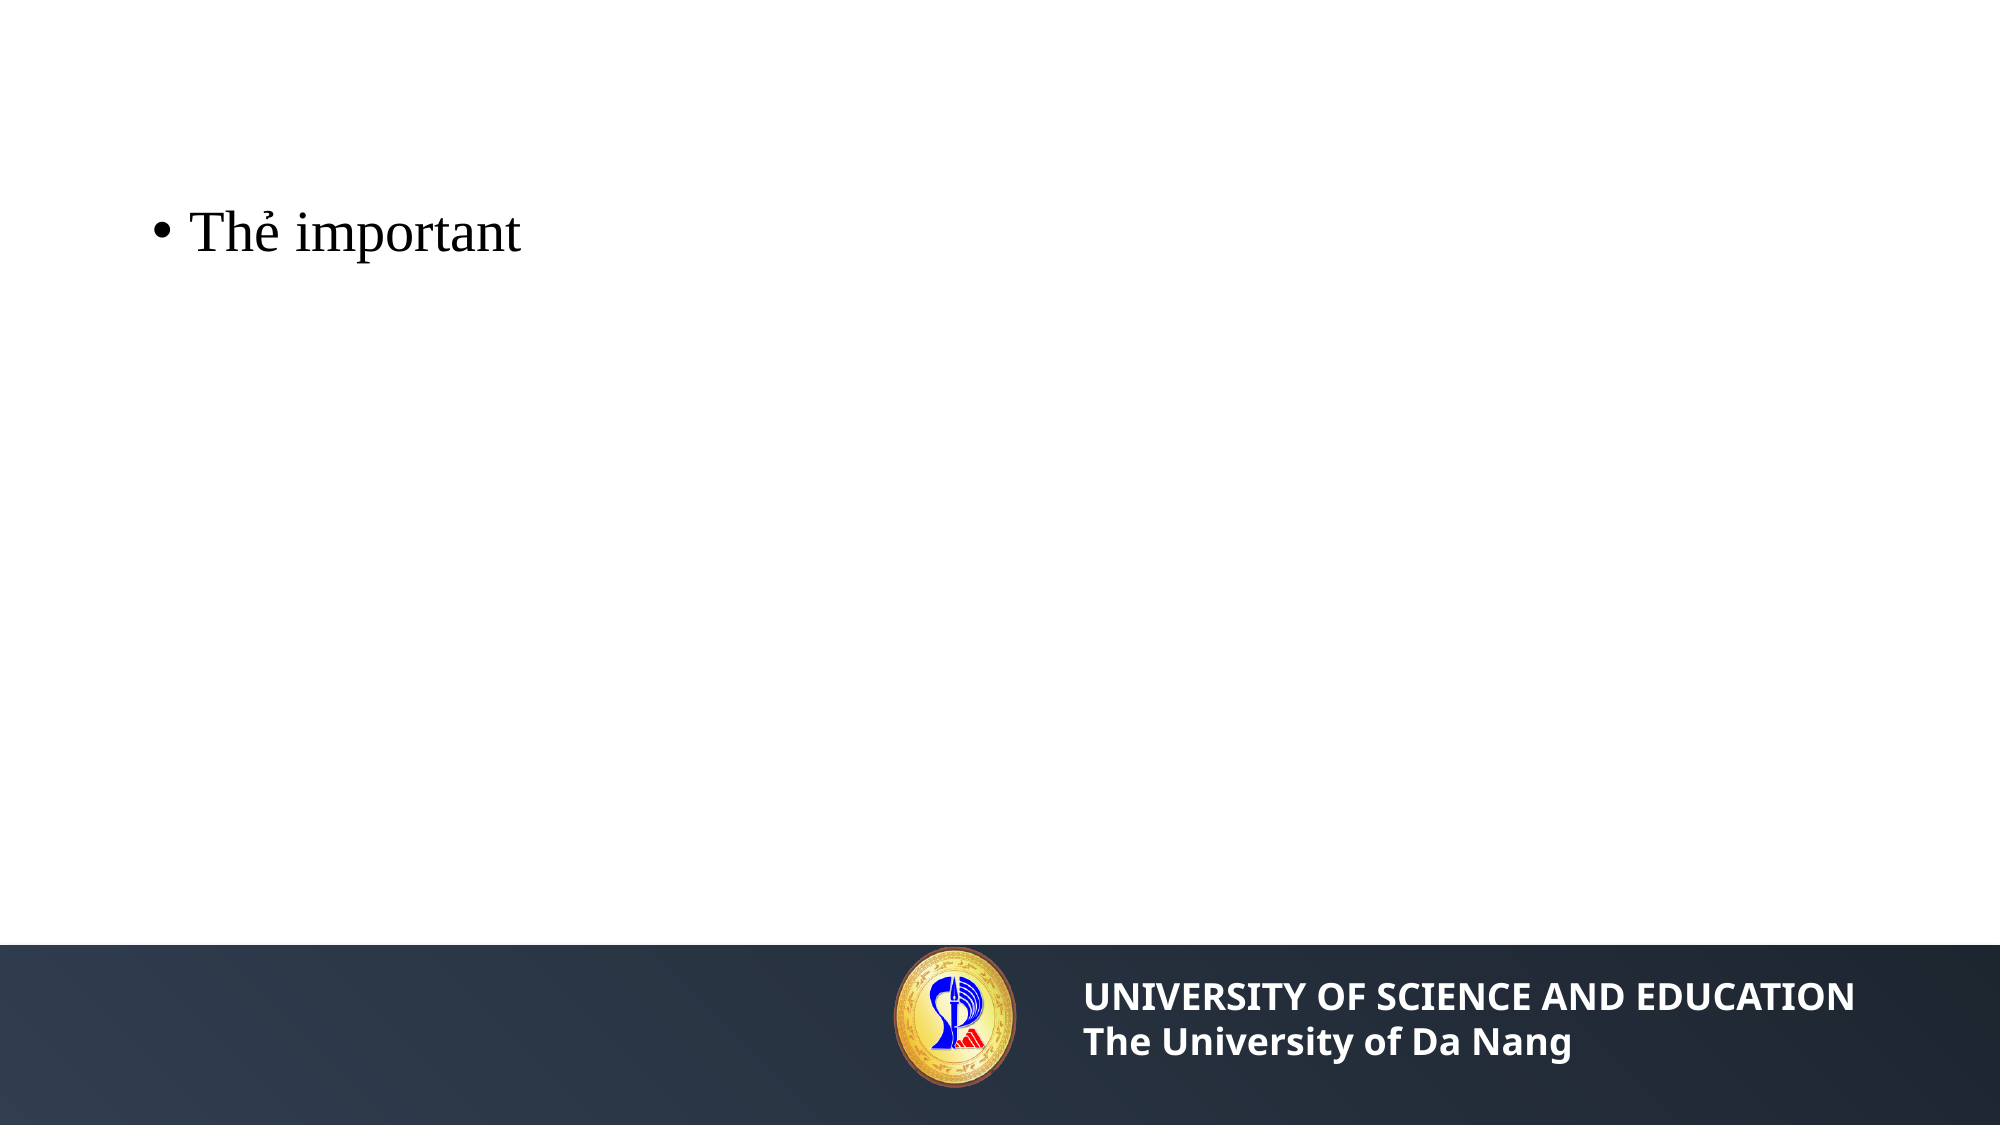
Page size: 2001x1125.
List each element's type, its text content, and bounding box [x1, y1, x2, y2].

text_box [0, 944, 2000, 1125]
list Thẻ important [137, 193, 1863, 944]
text_box UNIVERSITY OF SCIENCE AND EDUCATION The University of Da Nang [1068, 965, 1963, 1070]
picture [890, 945, 1017, 1091]
